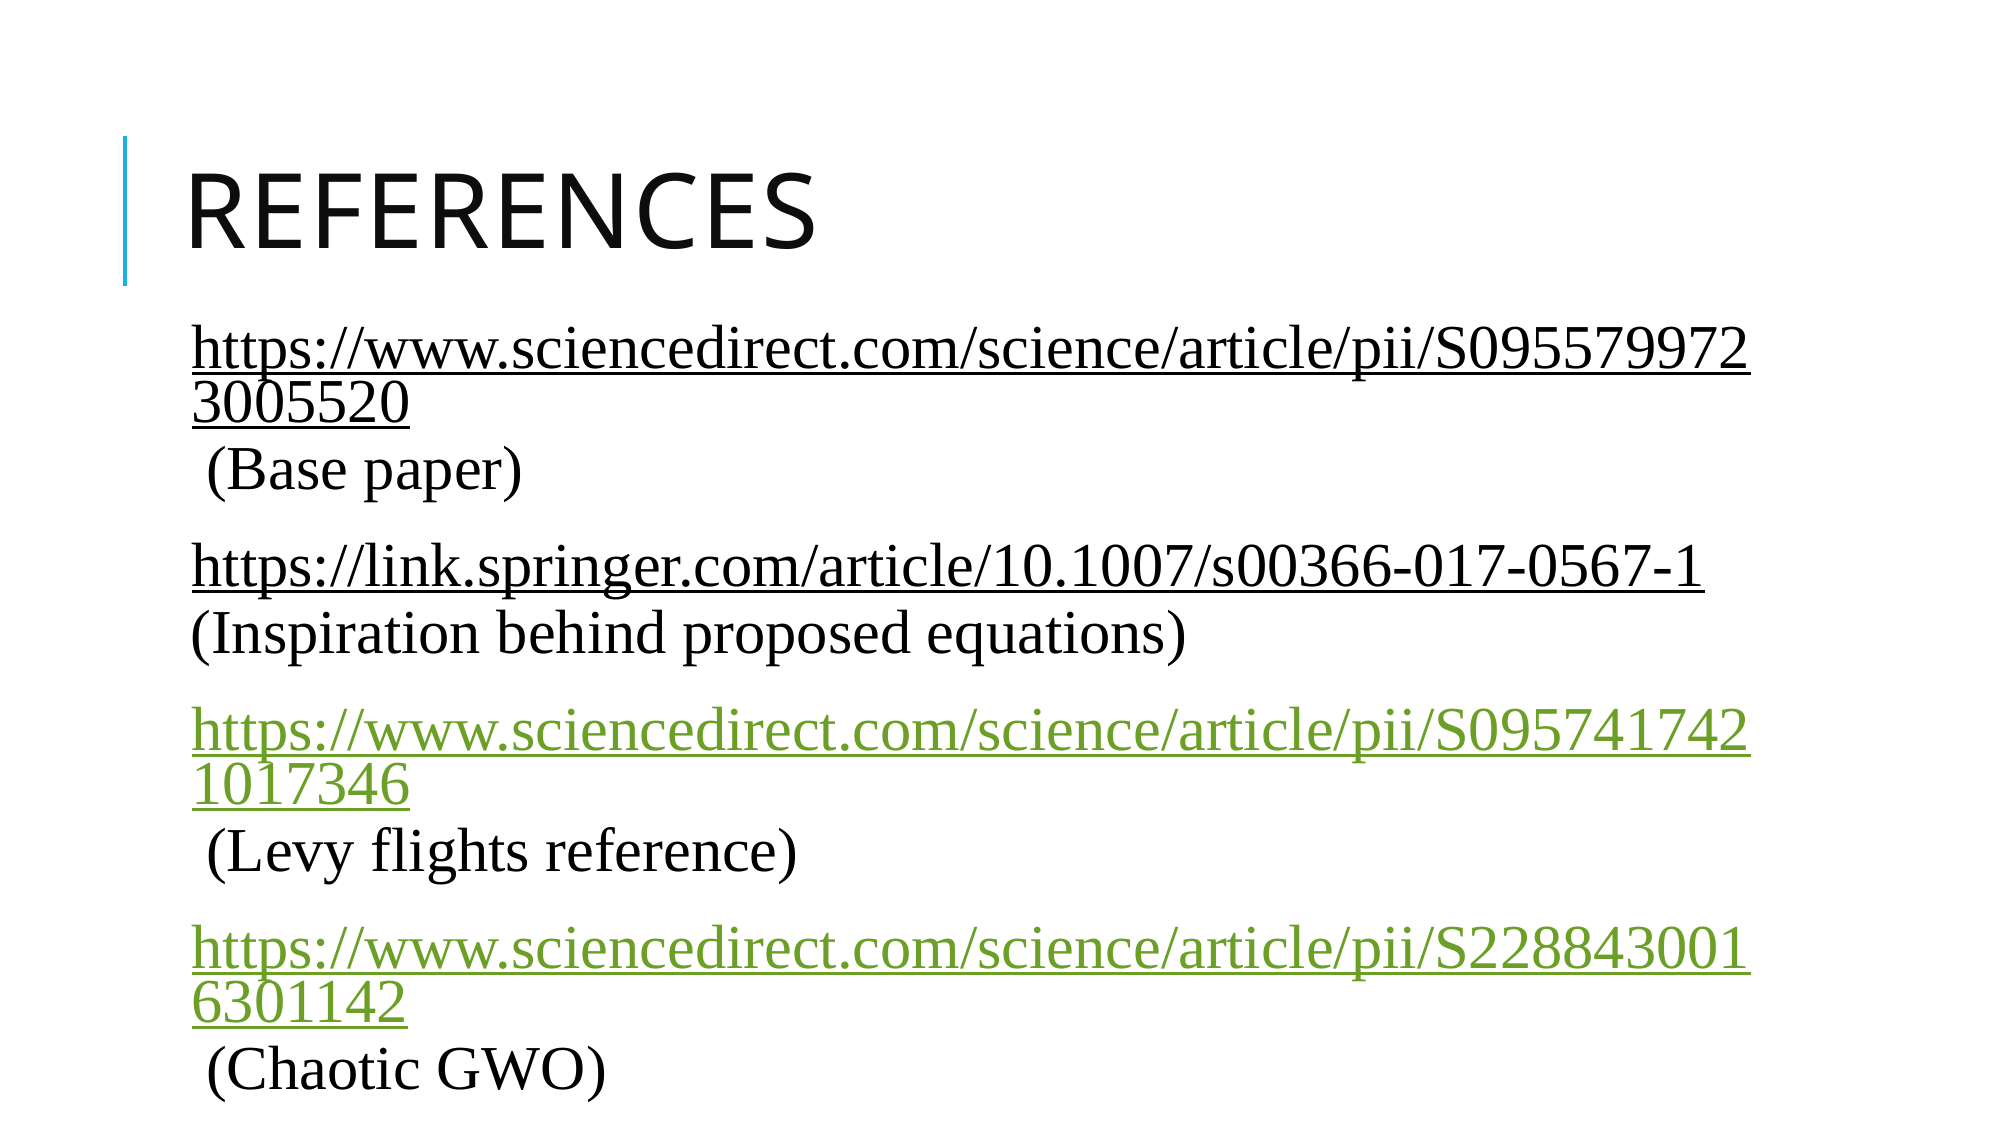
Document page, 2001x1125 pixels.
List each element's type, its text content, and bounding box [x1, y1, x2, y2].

list https://www.sciencedirect.com/science/article/pii/S0955799723005520 (Base paper) https://link.springer.com/article/10.1007/s00366-017-0567-1 (Inspiration behind proposed equations) https://www.sciencedirect.com/science/article/pii/S0957417421017346 (Levy flights reference) https://www.sciencedirect.com/science/article/pii/S2288430016301142 (Chaotic GWO) [168, 306, 1763, 1035]
title References [168, 96, 1763, 306]
